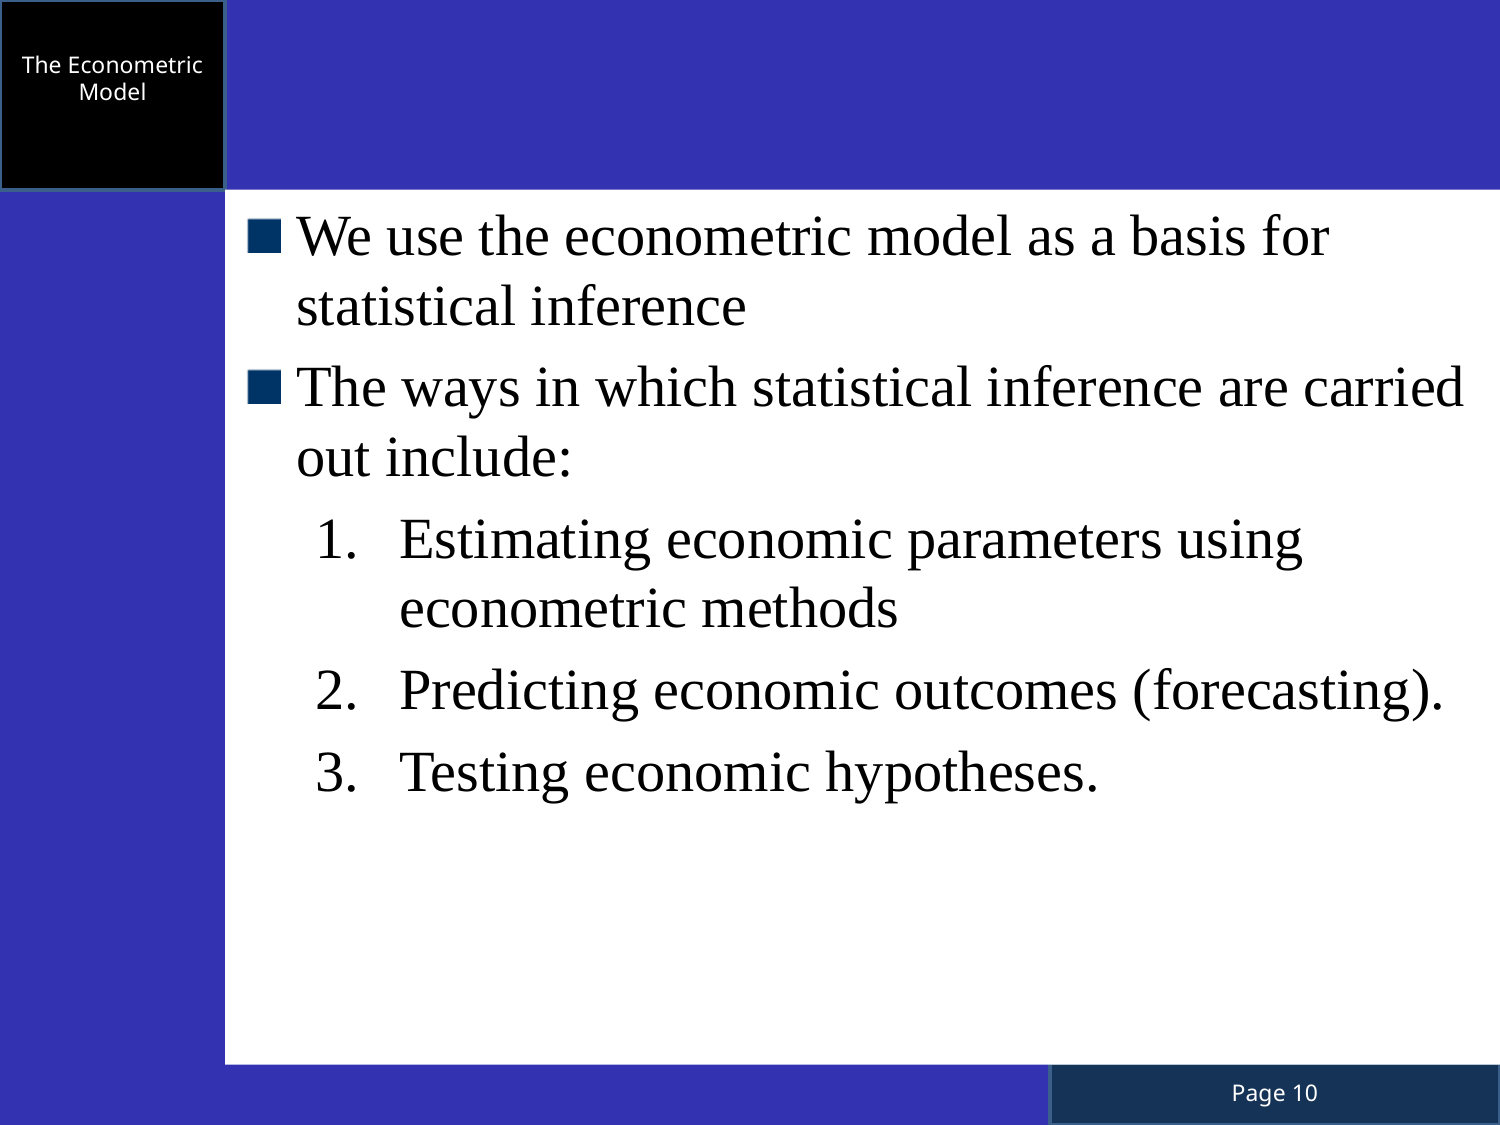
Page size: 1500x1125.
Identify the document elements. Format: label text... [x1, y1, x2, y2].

list We use the econometric model as a basis for statistical inference The ways in which statistical inference are carried out include: Estimating economic parameters using econometric methods Predicting economic outcomes (forecasting). Testing economic hypotheses. [225, 189, 1500, 1065]
text_box The Econometric Model [0, 43, 225, 113]
picture [240, 362, 281, 404]
picture [240, 211, 281, 253]
